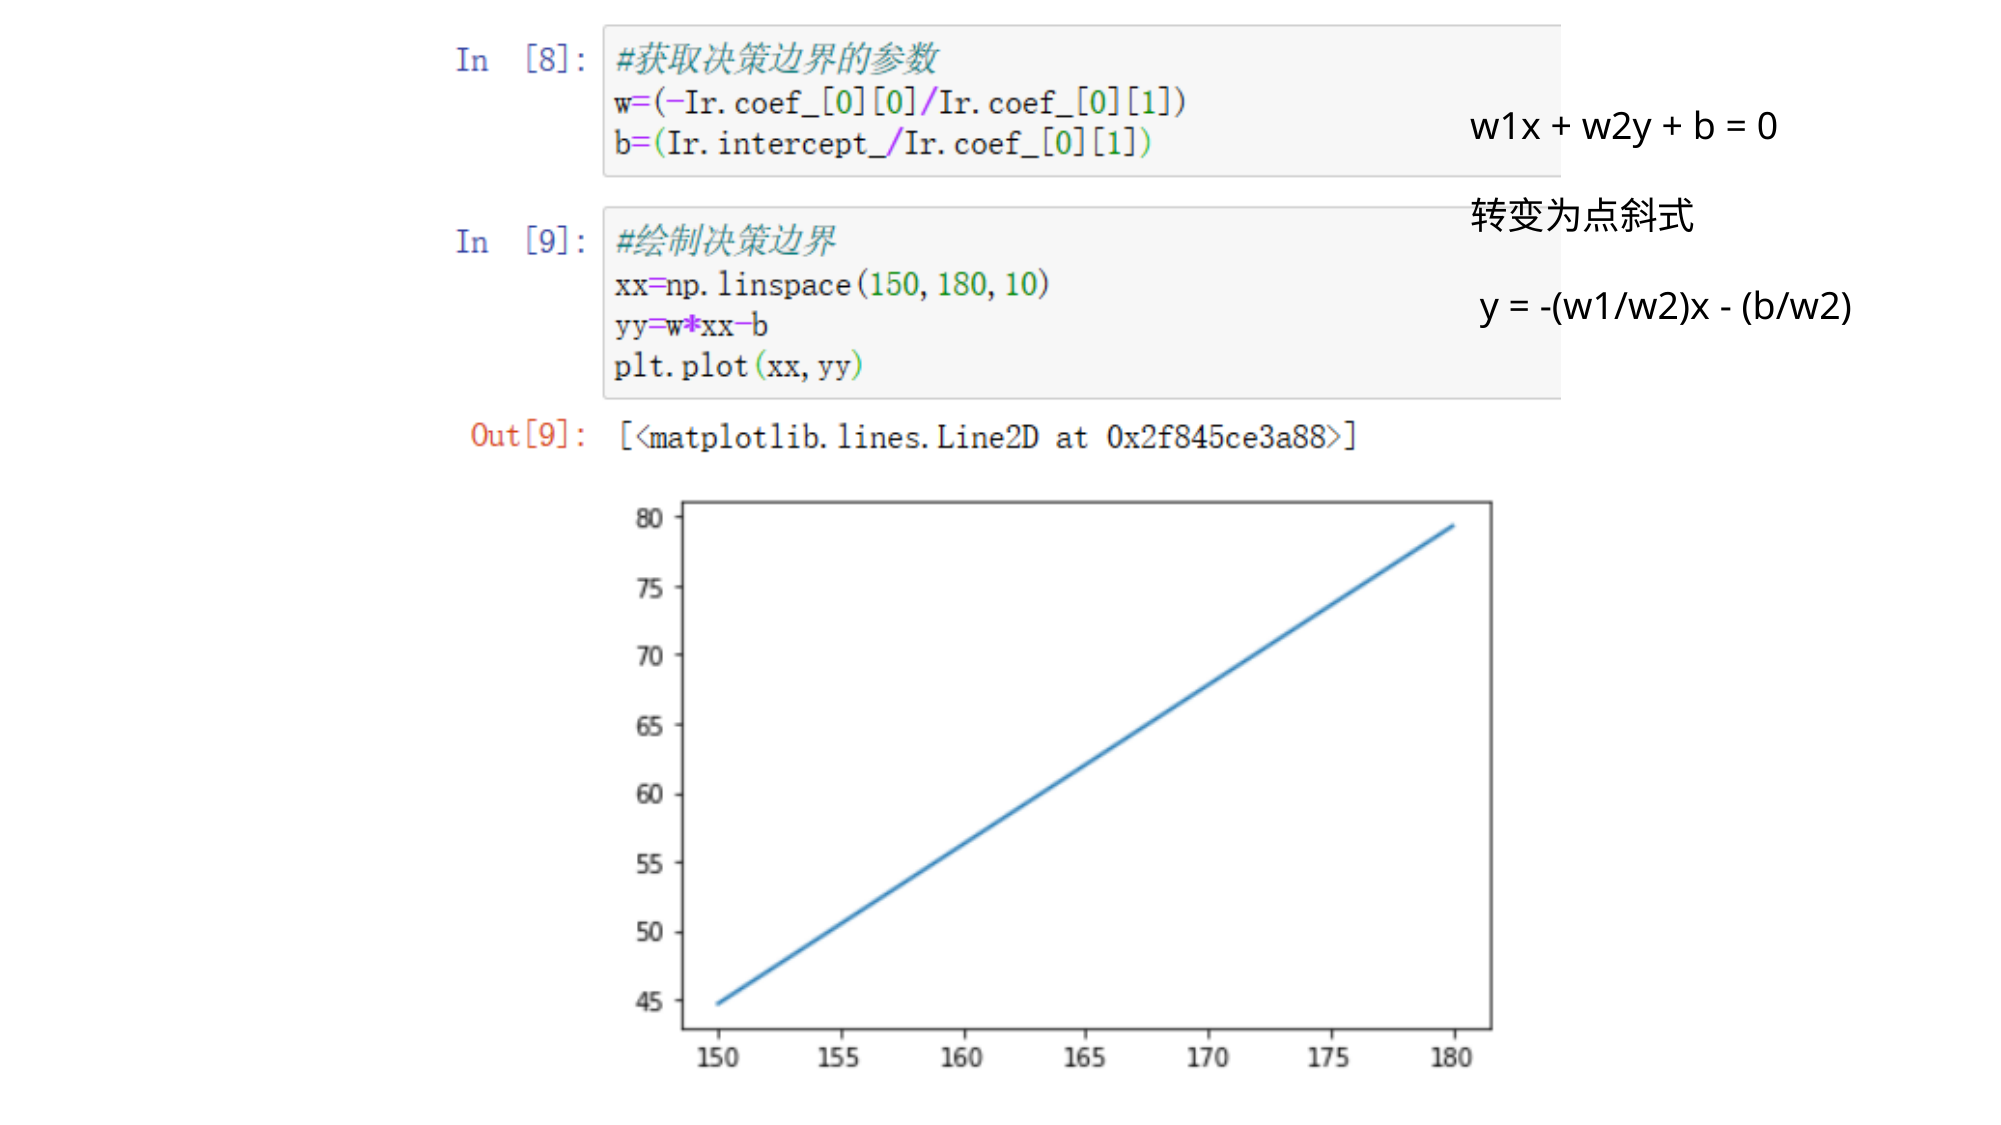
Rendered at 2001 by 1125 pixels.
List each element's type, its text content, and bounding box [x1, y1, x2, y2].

picture [438, 23, 1561, 1102]
text_box w1x + w2y + b = 0 转变为点斜式 y = -(w1/w2)x - (b/w2) [1561, 94, 2000, 380]
